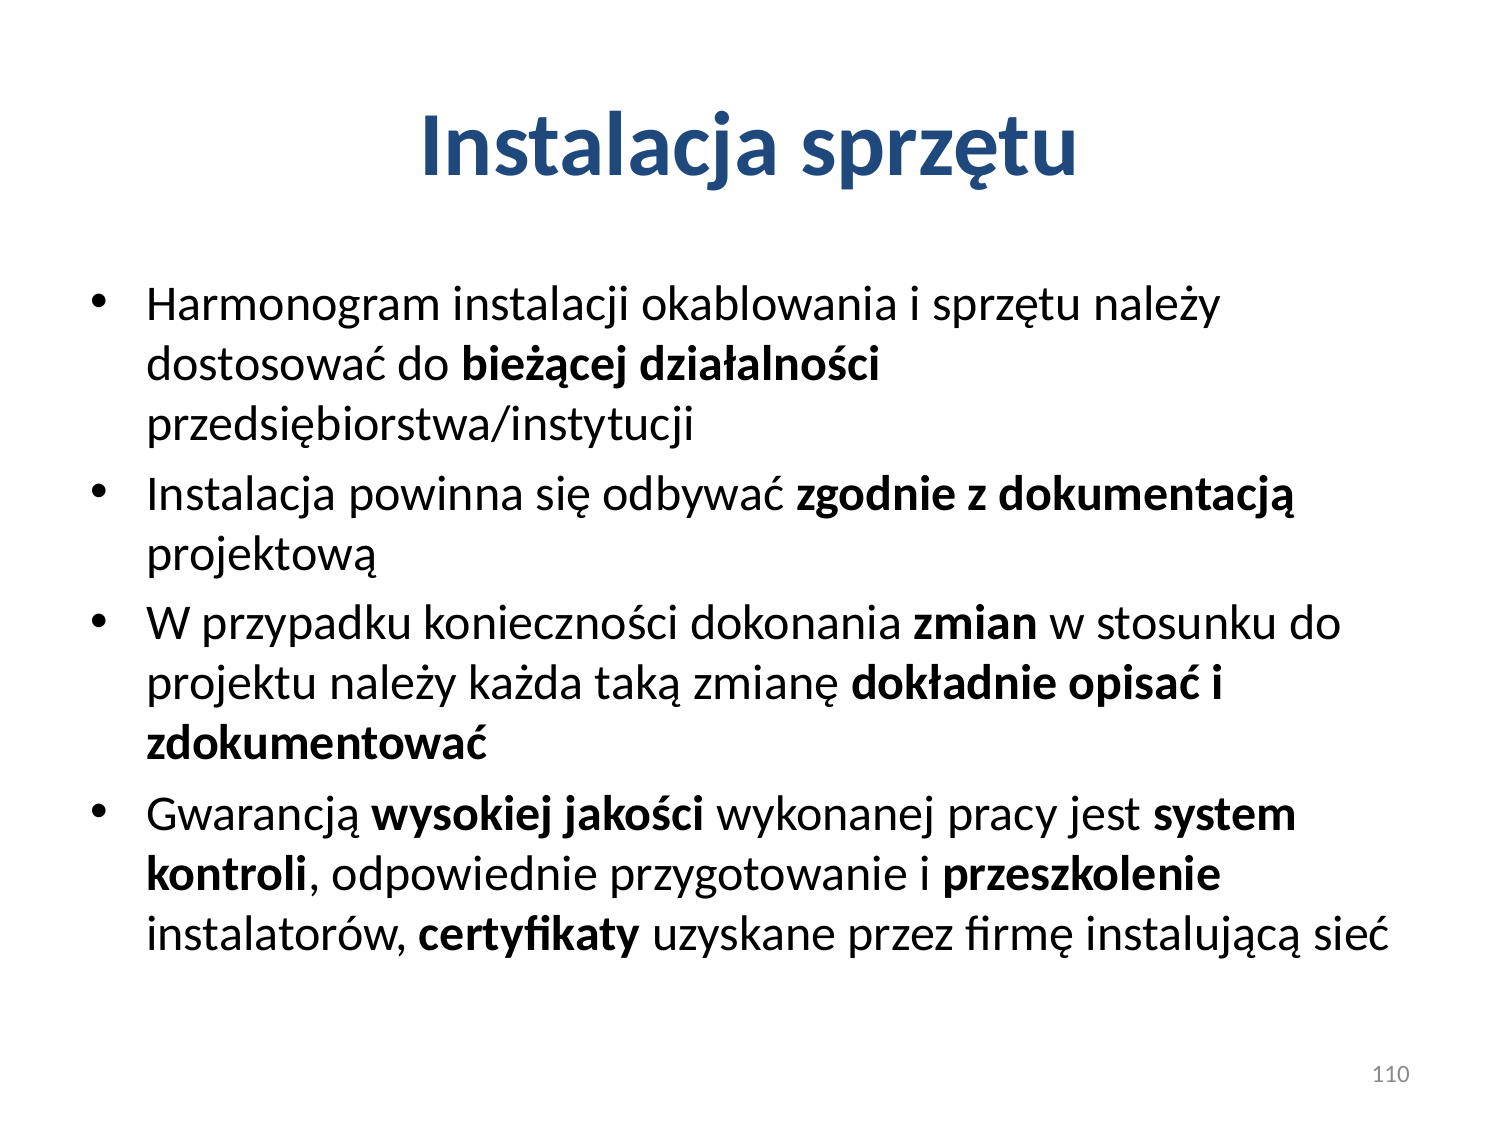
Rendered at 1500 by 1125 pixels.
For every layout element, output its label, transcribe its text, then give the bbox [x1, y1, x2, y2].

list Harmonogram instalacji okablowania i sprzętu należy dostosować do bieżącej działalności przedsiębiorstwa/instytucji Instalacja powinna się odbywać zgodnie z dokumentacją projektową W przypadku konieczności dokonania zmian w stosunku do projektu należy każda taką zmianę dokładnie opisać i zdokumentować Gwarancją wysokiej jakości wykonanej pracy jest system kontroli, odpowiednie przygotowanie i przeszkolenie instalatorów, certyfikaty uzyskane przez firmę instalującą sieć [75, 262, 1425, 1005]
slide_number 110 [1074, 1042, 1425, 1103]
title Instalacja sprzętu [75, 45, 1425, 233]
